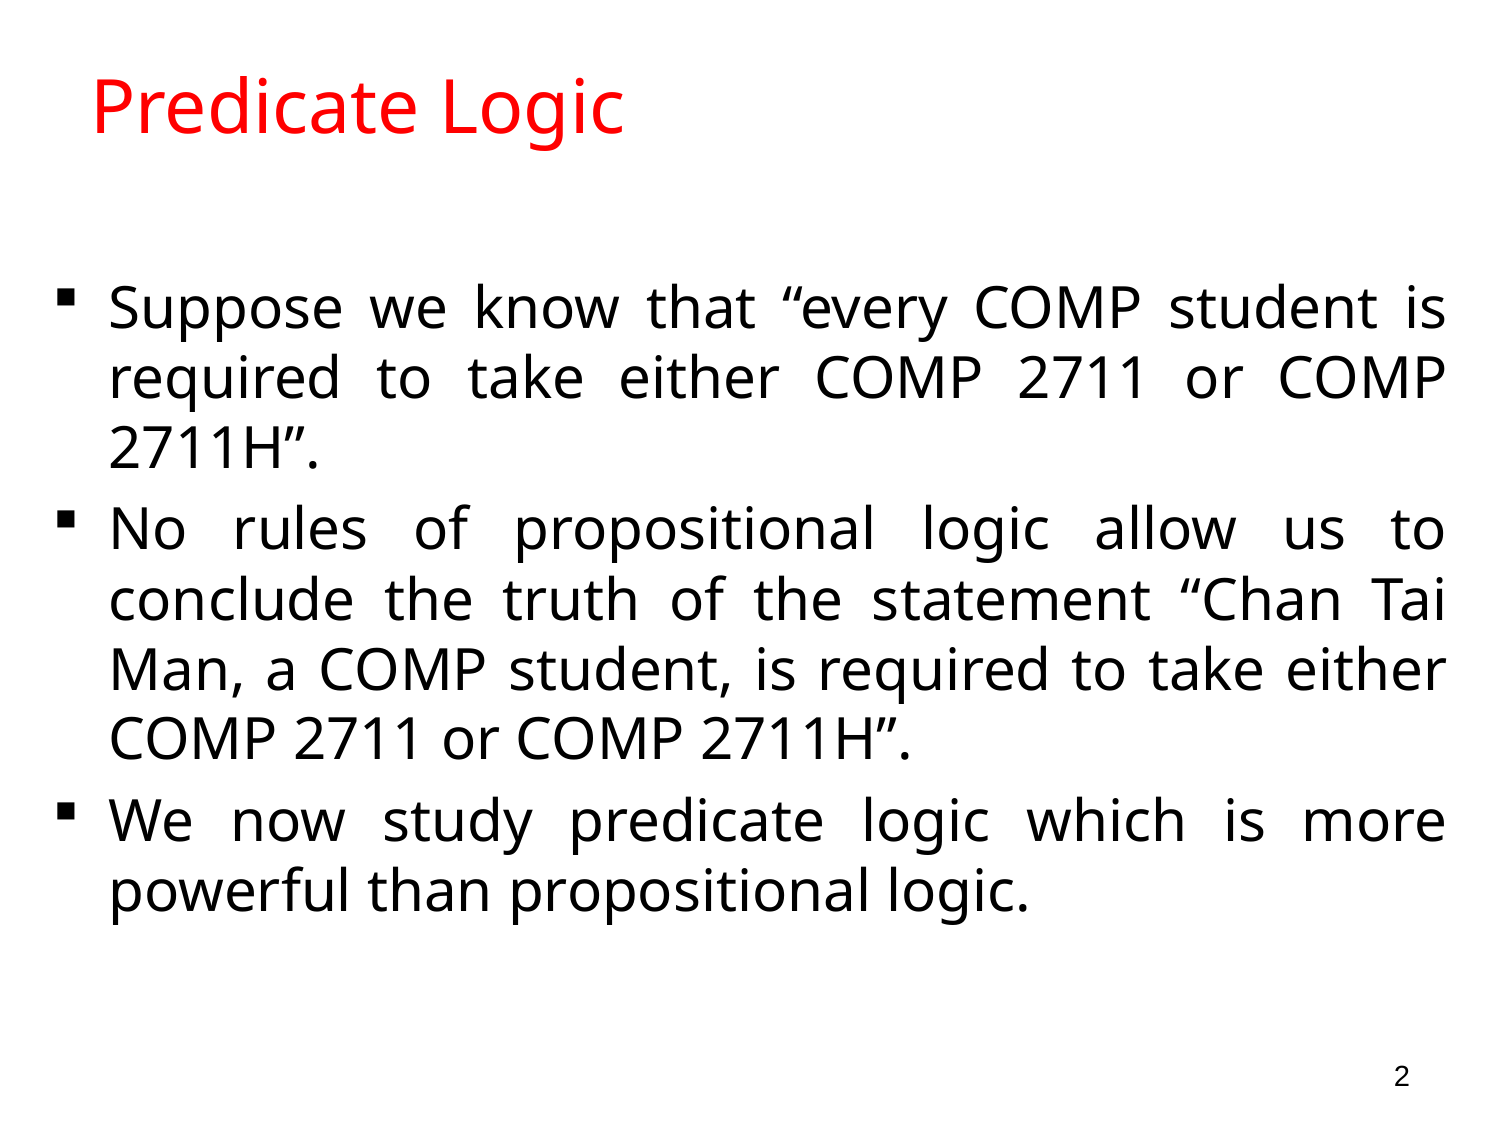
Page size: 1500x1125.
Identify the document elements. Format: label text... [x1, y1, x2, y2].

list Suppose we know that “every COMP student is required to take either COMP 2711 or COMP 2711H”. No rules of propositional logic allow us to conclude the truth of the statement “Chan Tai Man, a COMP student, is required to take either COMP 2711 or COMP 2711H”. We now study predicate logic which is more powerful than propositional logic. [37, 262, 1463, 1013]
slide_number 2 [1074, 1049, 1426, 1103]
title Predicate Logic [75, 45, 1450, 163]
